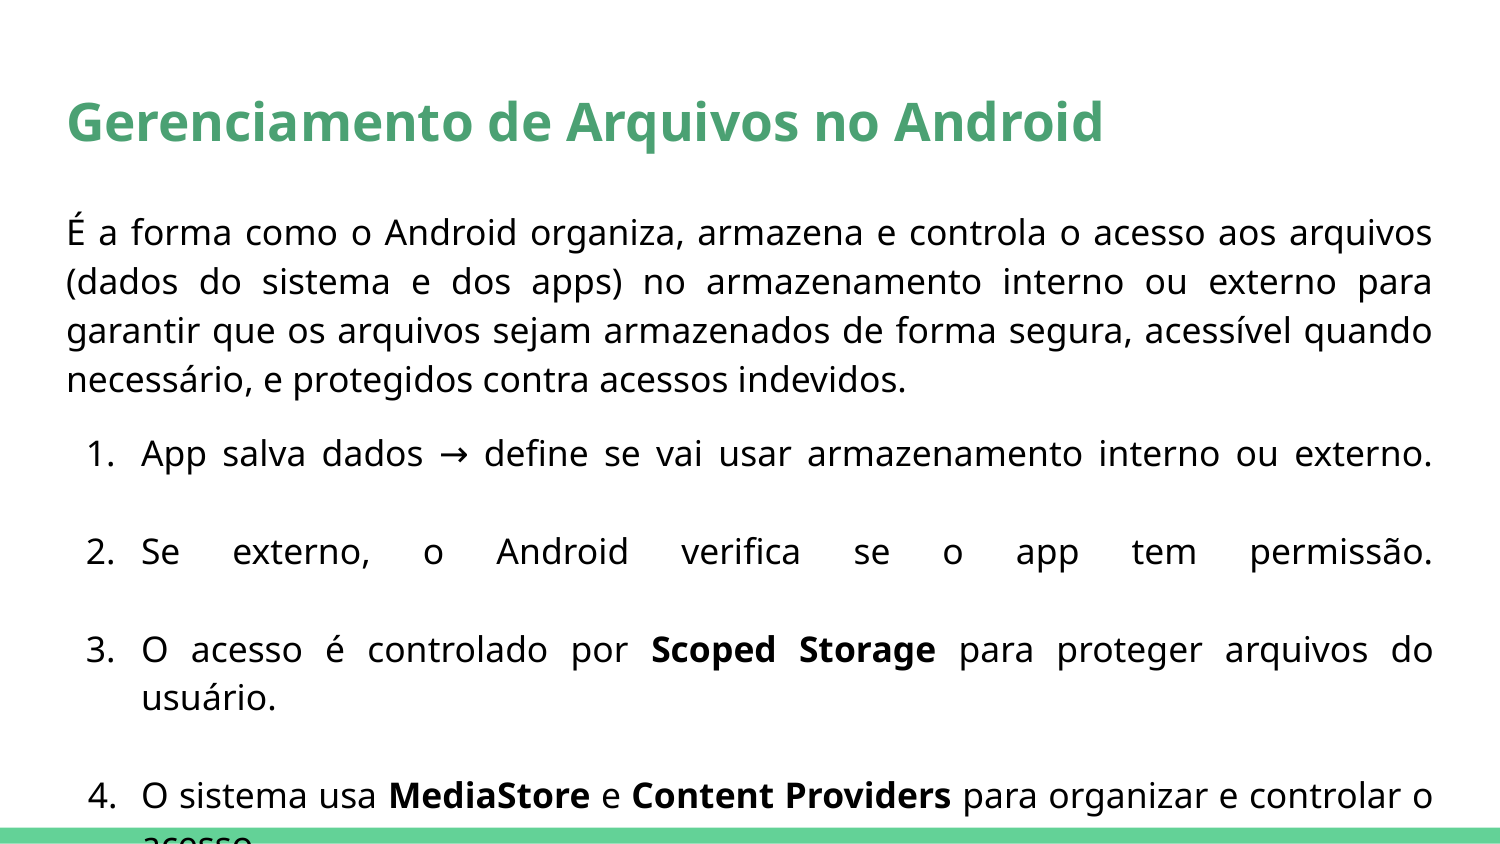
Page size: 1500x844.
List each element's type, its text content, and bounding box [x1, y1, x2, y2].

title Gerenciamento de Arquivos no Android [51, 72, 1449, 167]
list É a forma como o Android organiza, armazena e controla o acesso aos arquivos (dados do sistema e dos apps) no armazenamento interno ou externo para garantir que os arquivos sejam armazenados de forma segura, acessível quando necessário, e protegidos contra acessos indevidos. App salva dados → define se vai usar armazenamento interno ou externo. Se externo, o Android verifica se o app tem permissão. O acesso é controlado por Scoped Storage para proteger arquivos do usuário. O sistema usa MediaStore e Content Providers para organizar e controlar o acesso. [51, 189, 1449, 809]
